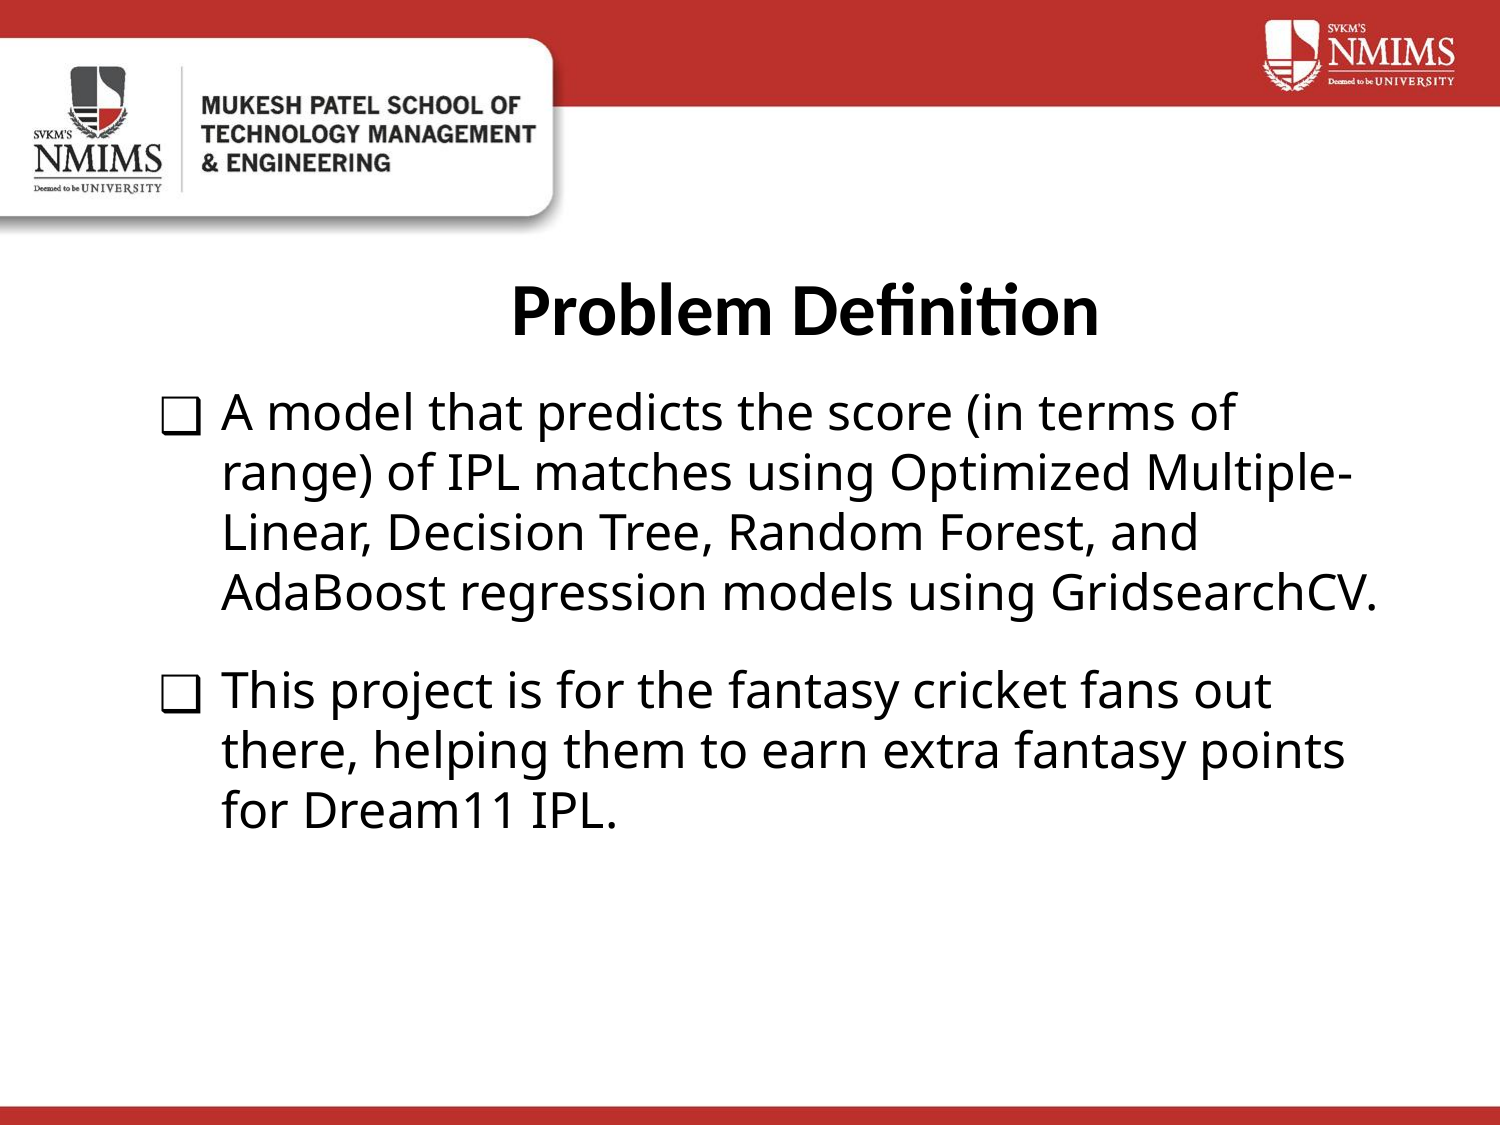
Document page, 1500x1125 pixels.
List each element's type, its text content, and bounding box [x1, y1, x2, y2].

title A model that predicts the score (in terms of range) of IPL matches using Optimized Multiple-Linear, Decision Tree, Random Forest, and AdaBoost regression models using GridsearchCV. [131, 365, 1407, 643]
text_box This project is for the fantasy cricket fans out there, helping them to earn extra fantasy points for Dream11 IPL. [131, 643, 1407, 884]
list Problem Definition [150, 241, 1425, 366]
picture [0, 0, 1500, 1125]
